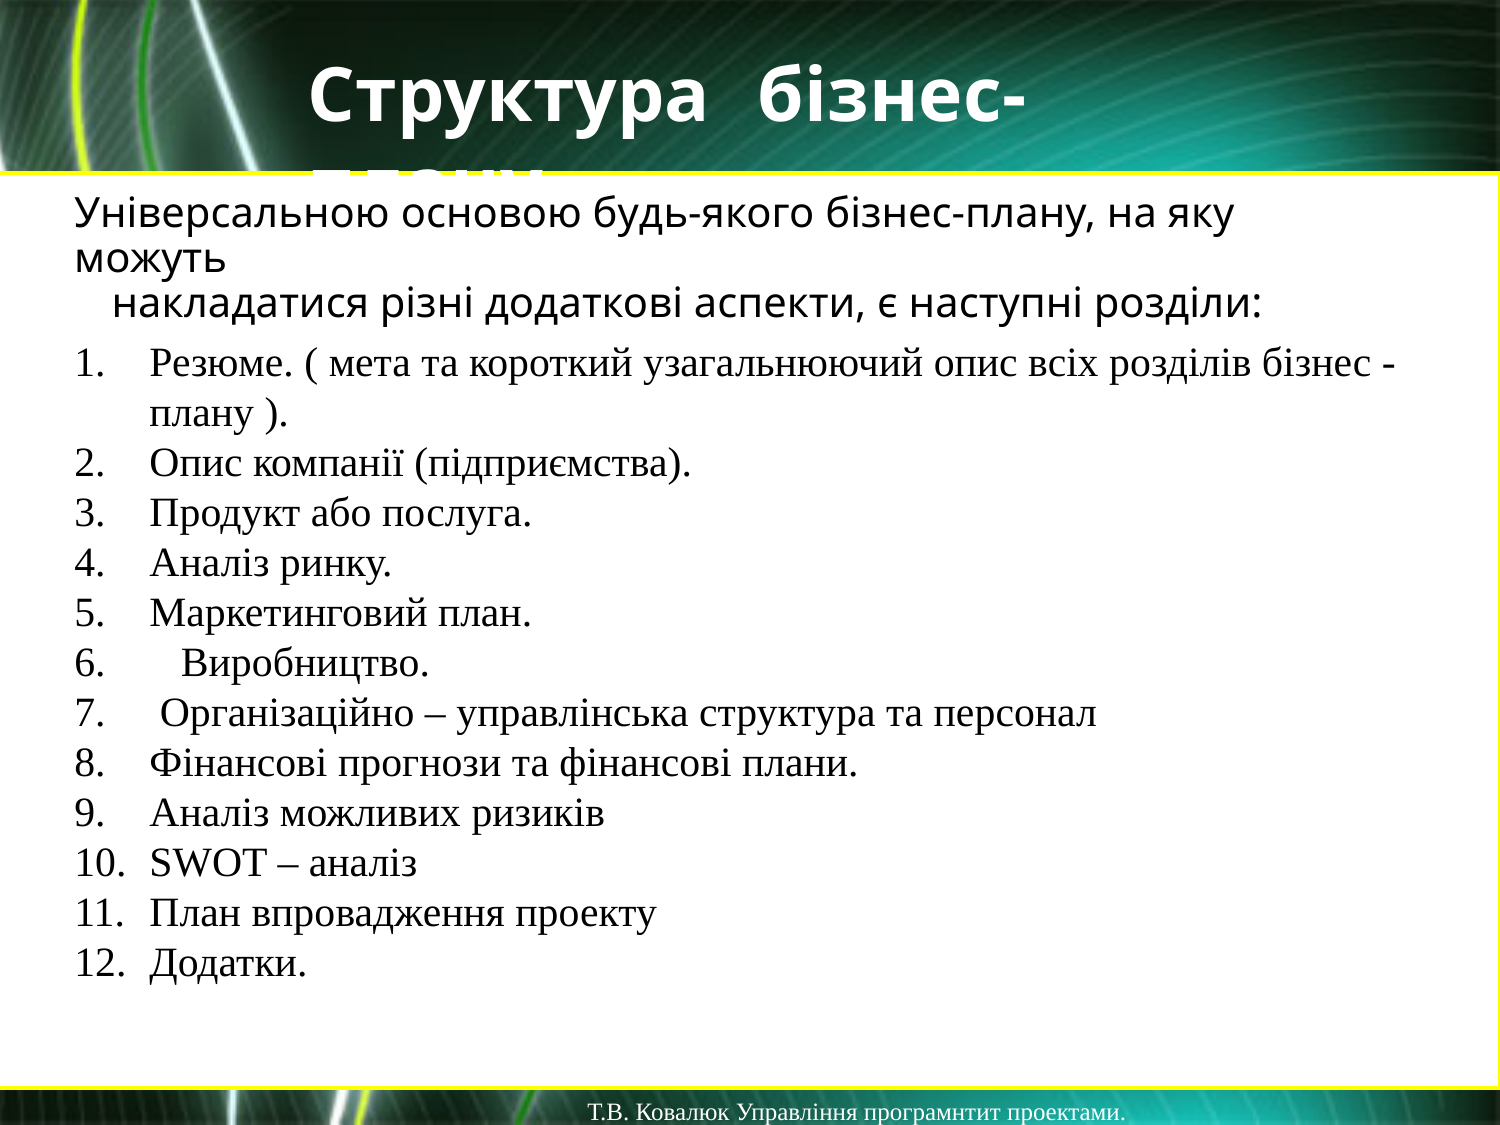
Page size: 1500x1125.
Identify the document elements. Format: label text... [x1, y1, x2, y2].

picture [881, 1110, 886, 1119]
text_box Резюме. ( мета та короткий узагальнюючий опис всіх розділів бізнес - плану ). Опис компанії (підприємства). Продукт або послуга. Аналіз ринку. Маркетинговий план. Виробництво. Організаційно – управлінська структура та персонал Фінансові прогнози та фінансові плани. Аналіз можливих ризиків SWOT – аналіз План впровадження проекту Додатки. [74, 334, 1465, 985]
text_box Універсальною основою будь-якого бізнес-плану, на яку можуть накладатися різні додаткові аспекти, є наступні розділи: [72, 190, 1329, 326]
picture [916, 1110, 921, 1119]
picture [1024, 1110, 1029, 1119]
picture [0, 0, 1500, 171]
text_box Структура бізнес-плану [305, 46, 1172, 190]
picture [768, 1110, 773, 1119]
picture [0, 1090, 1500, 1125]
